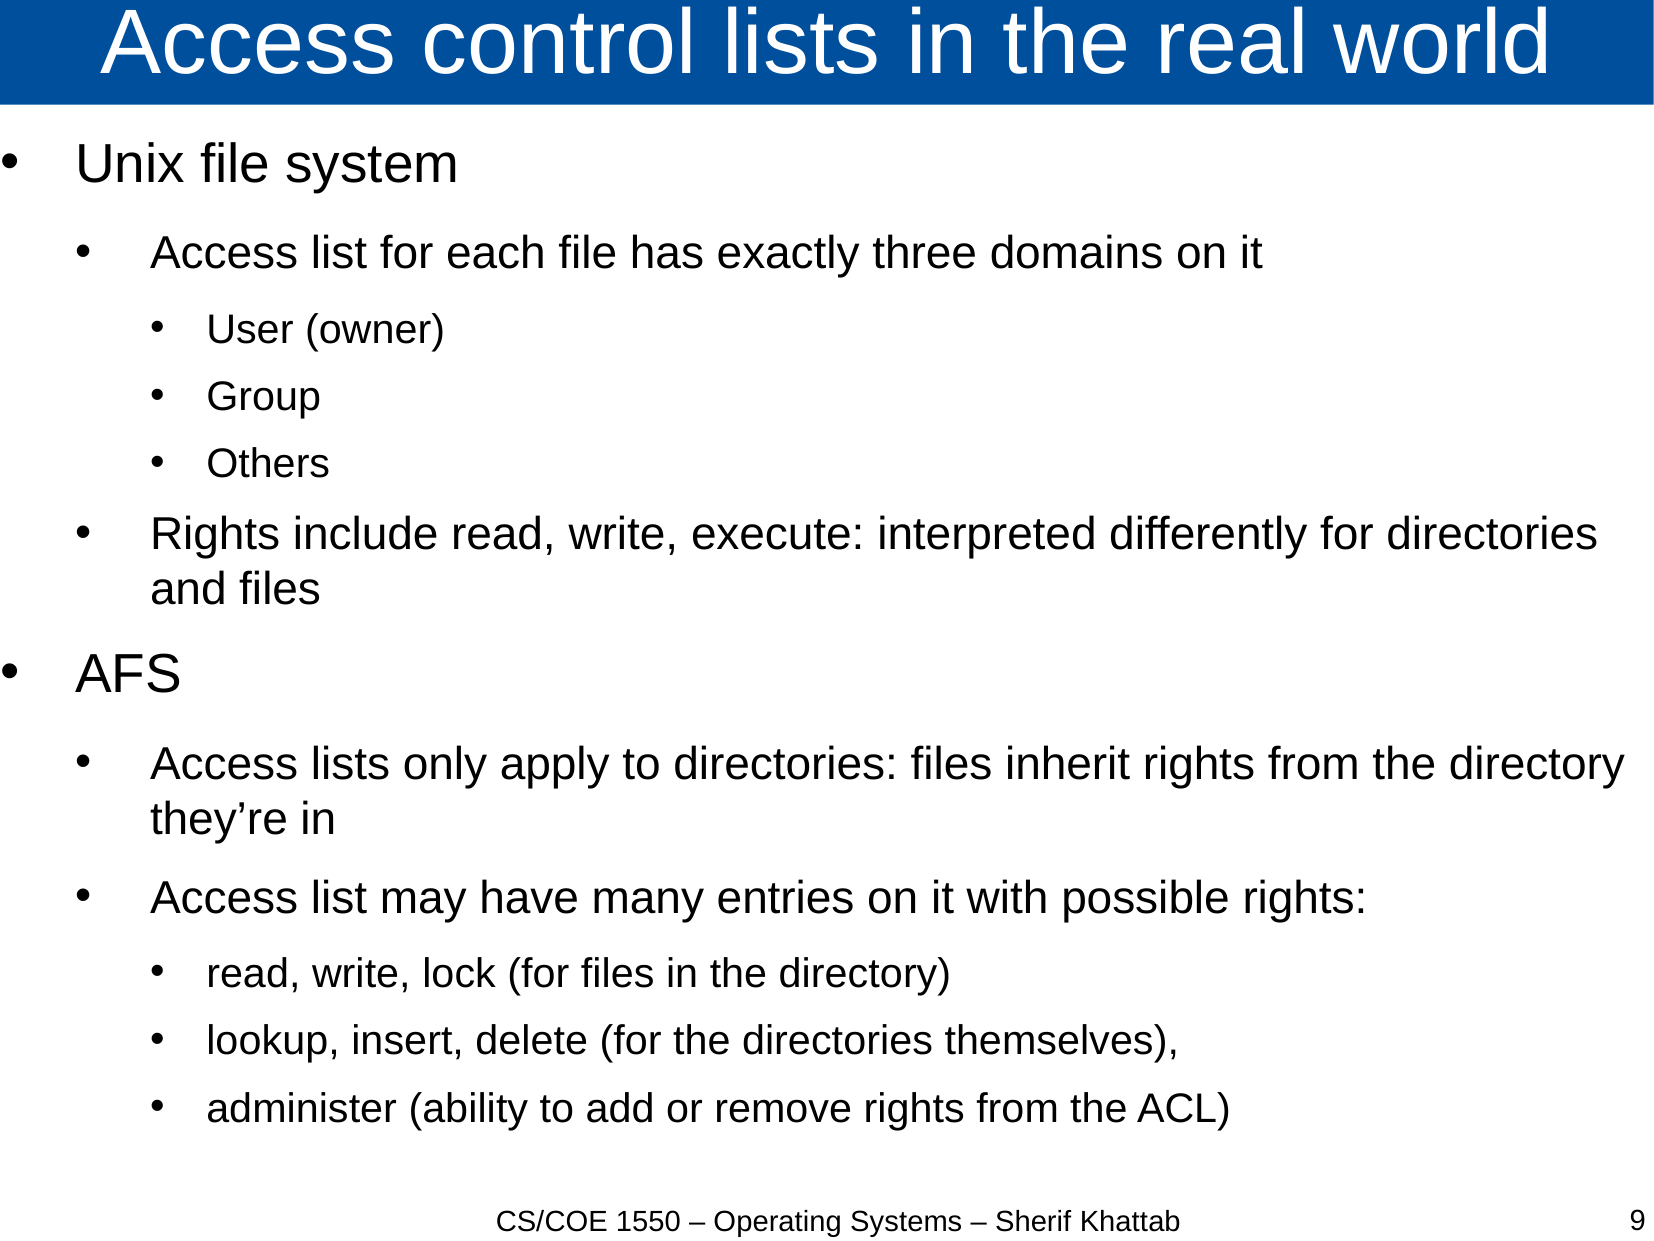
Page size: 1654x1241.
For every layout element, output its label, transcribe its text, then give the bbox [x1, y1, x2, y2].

list Unix file system Access list for each file has exactly three domains on it User (owner) Group Others Rights include read, write, execute: interpreted differently for directories and files AFS Access lists only apply to directories: files inherit rights from the directory they’re in Access list may have many entries on it with possible rights: read, write, lock (for files in the directory) lookup, insert, delete (for the directories themselves), administer (ability to add or remove rights from the ACL) [0, 127, 1654, 1195]
slide_number 9 [1265, 1200, 1647, 1241]
footer CS/COE 1550 – Operating Systems – Sherif Khattab [460, 1201, 1217, 1241]
title Access control lists in the real world [0, 0, 1654, 105]
